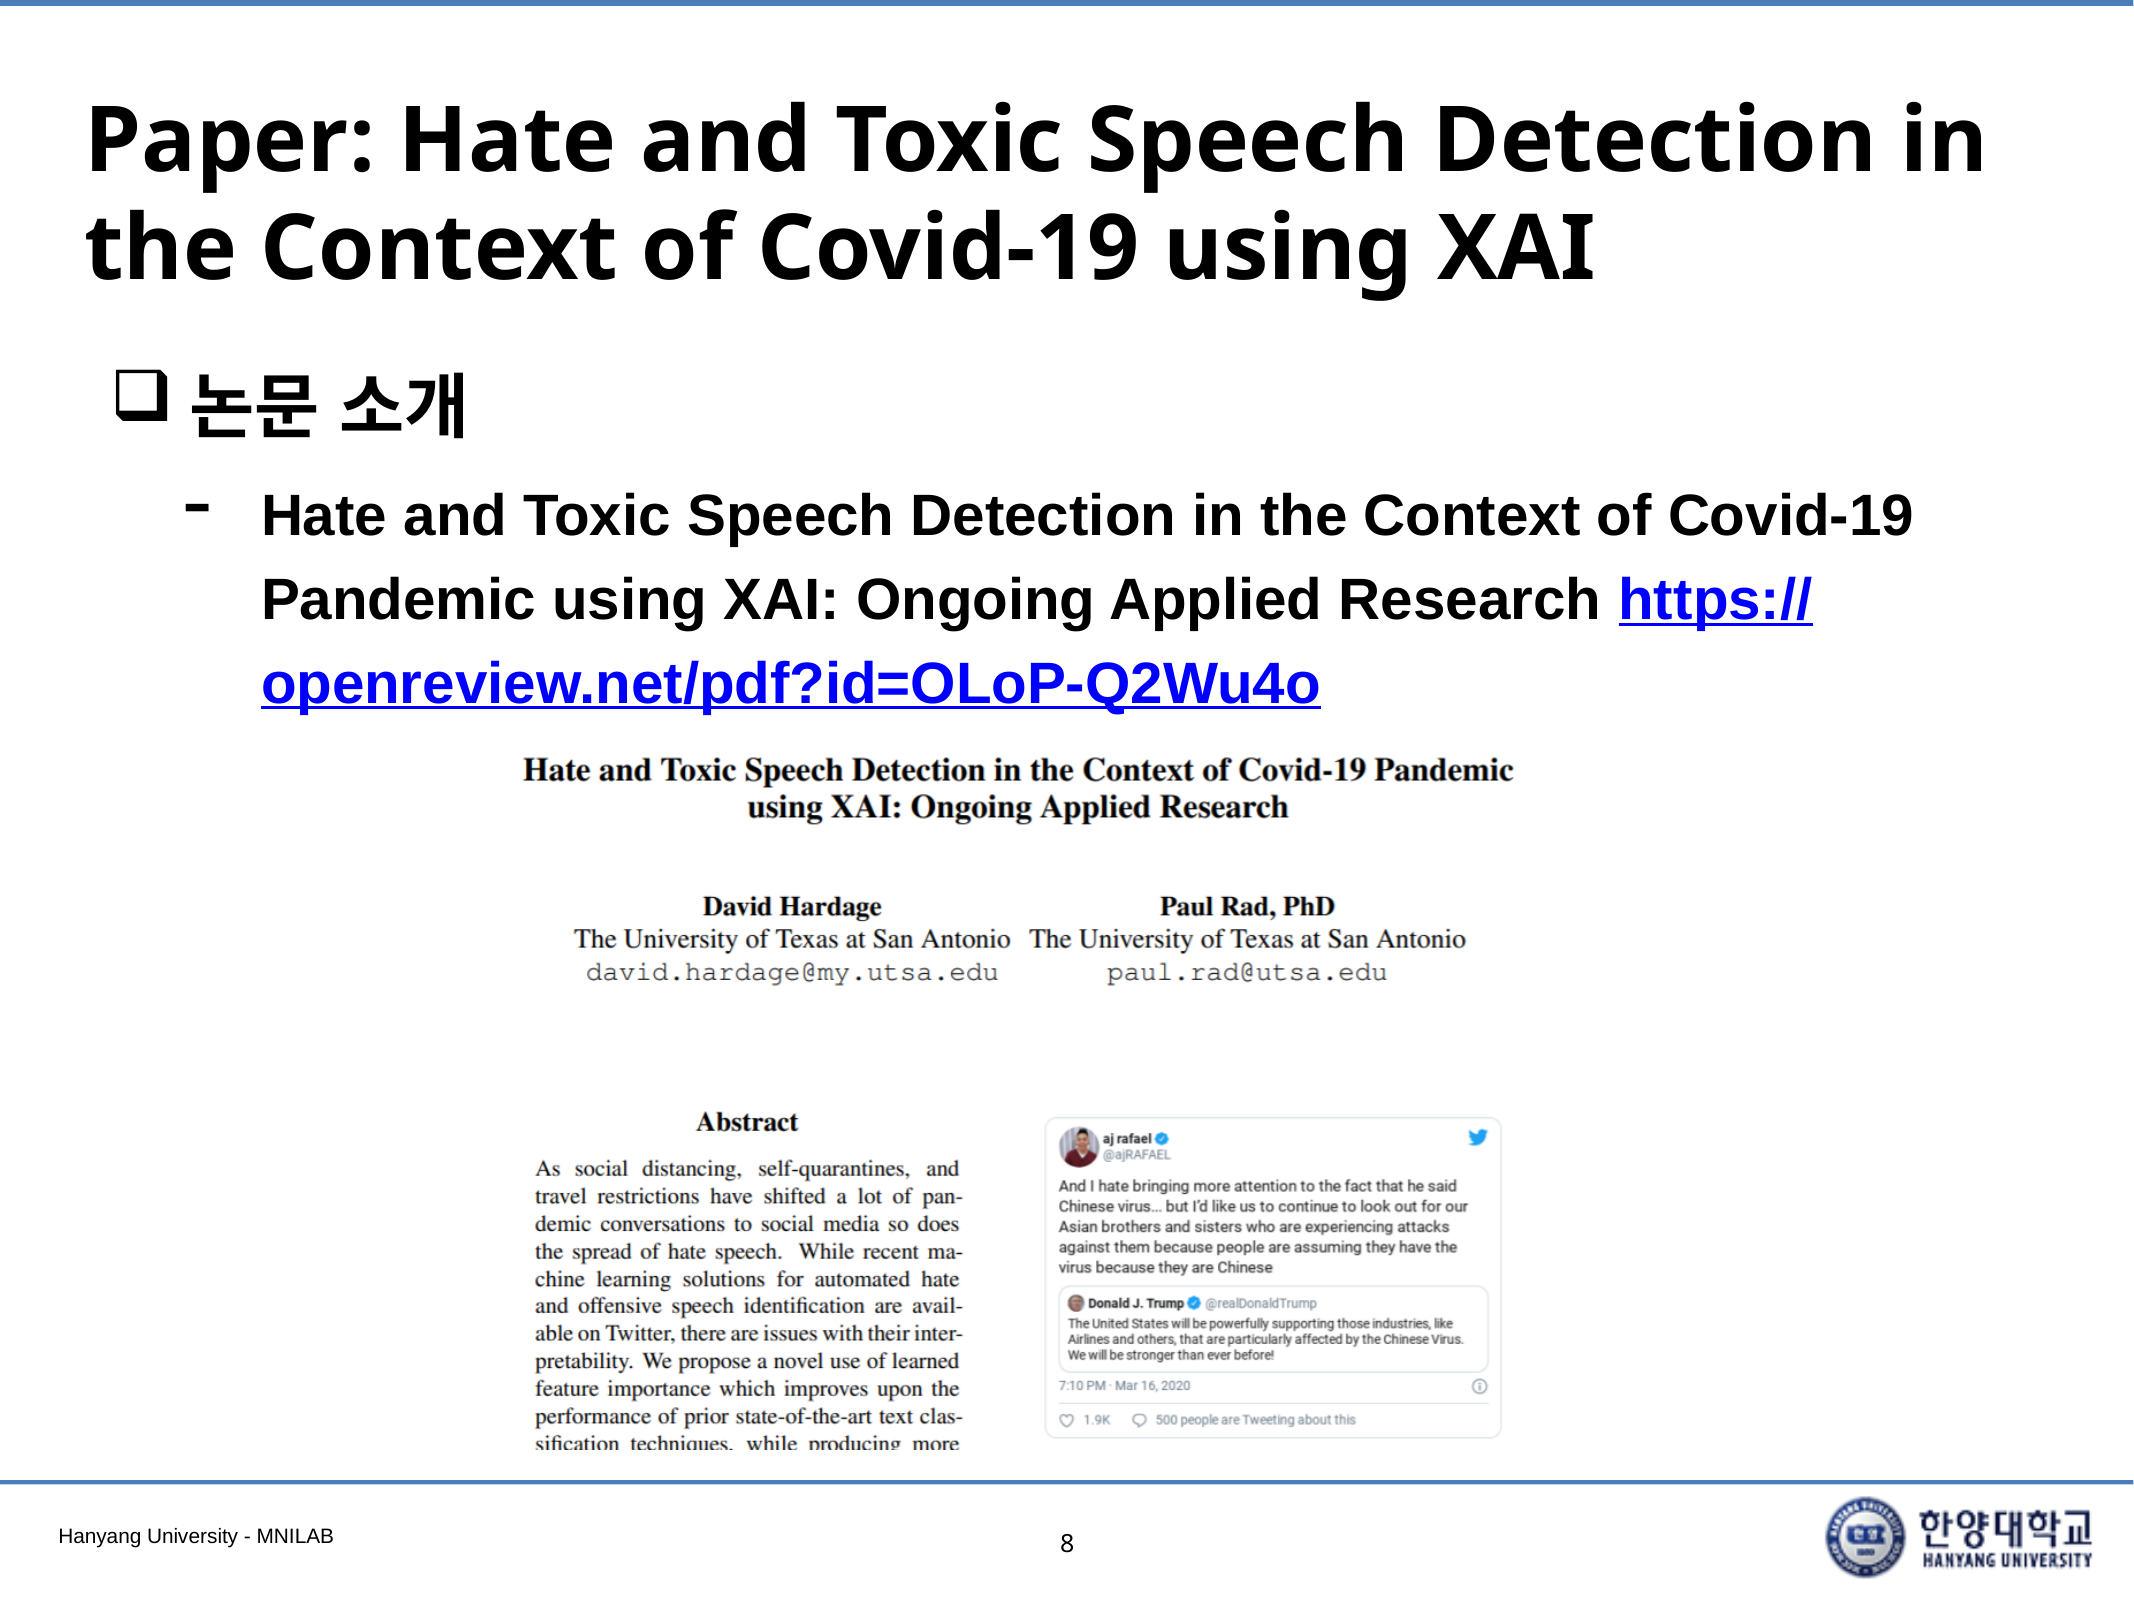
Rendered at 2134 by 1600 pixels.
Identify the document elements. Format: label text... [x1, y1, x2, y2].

title Paper: Hate and Toxic Speech Detection in the Context of Covid-19 using XAI [75, 41, 2058, 338]
slide_number 8 [1037, 1518, 1098, 1567]
list 논문 소개 Hate and Toxic Speech Detection in the Context of Covid-19 Pandemic using XAI: Ongoing Applied Research https://openreview.net/pdf?id=OLoP-Q2Wu4o [101, 336, 2058, 897]
picture [1797, 1495, 2128, 1581]
picture [509, 738, 1568, 1451]
